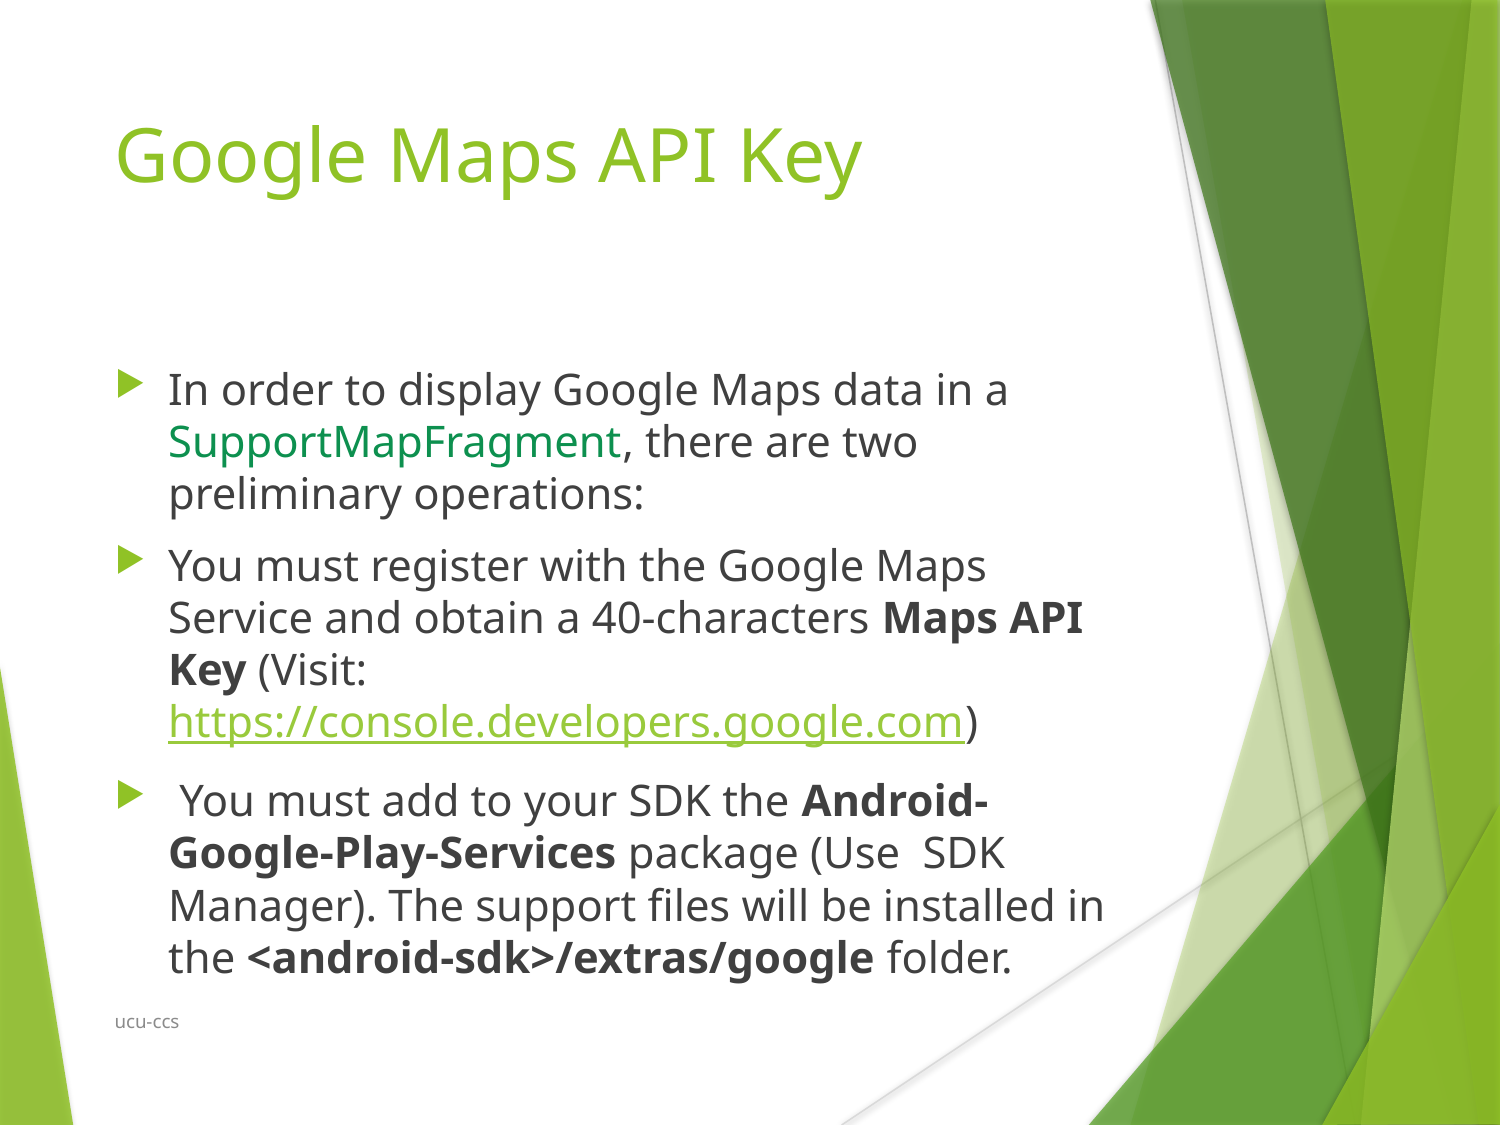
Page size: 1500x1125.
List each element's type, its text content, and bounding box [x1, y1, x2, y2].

text_box Google Maps API Key [99, 99, 1142, 317]
text_box In order to display Google Maps data in a SupportMapFragment, there are two preliminary operations: You must register with the Google Maps Service and obtain a 40-characters Maps API Key (Visit: https://console.developers.google.com) You must add to your SDK the Android-Google-Play-Services package (Use SDK Manager). The support files will be installed in the <android-sdk>/extras/google folder. [99, 354, 1142, 991]
text_box ucu-ccs [99, 991, 859, 1051]
